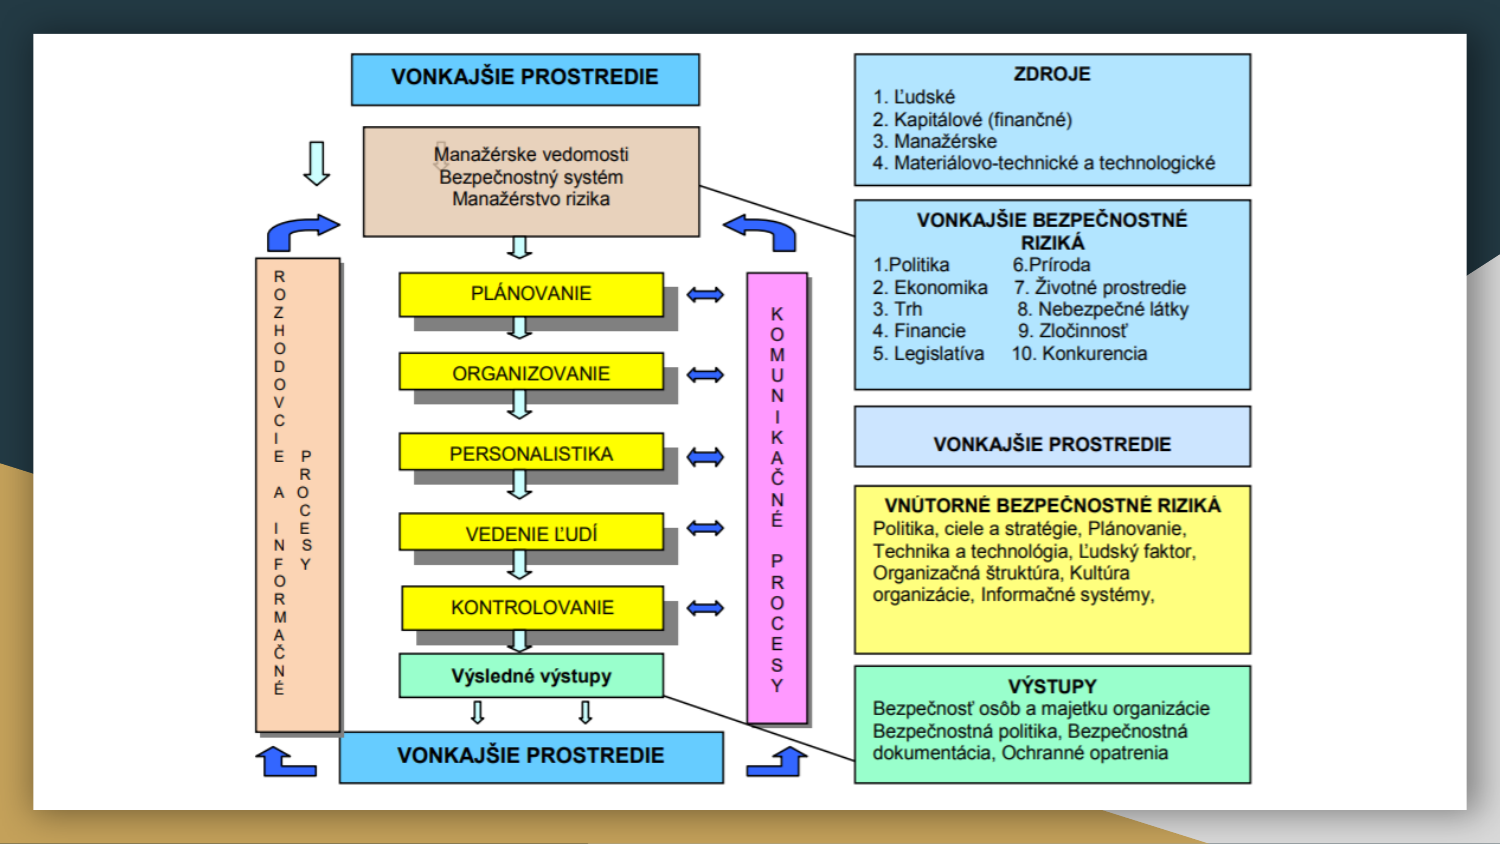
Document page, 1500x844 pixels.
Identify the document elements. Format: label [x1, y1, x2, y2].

picture [231, 35, 1268, 809]
